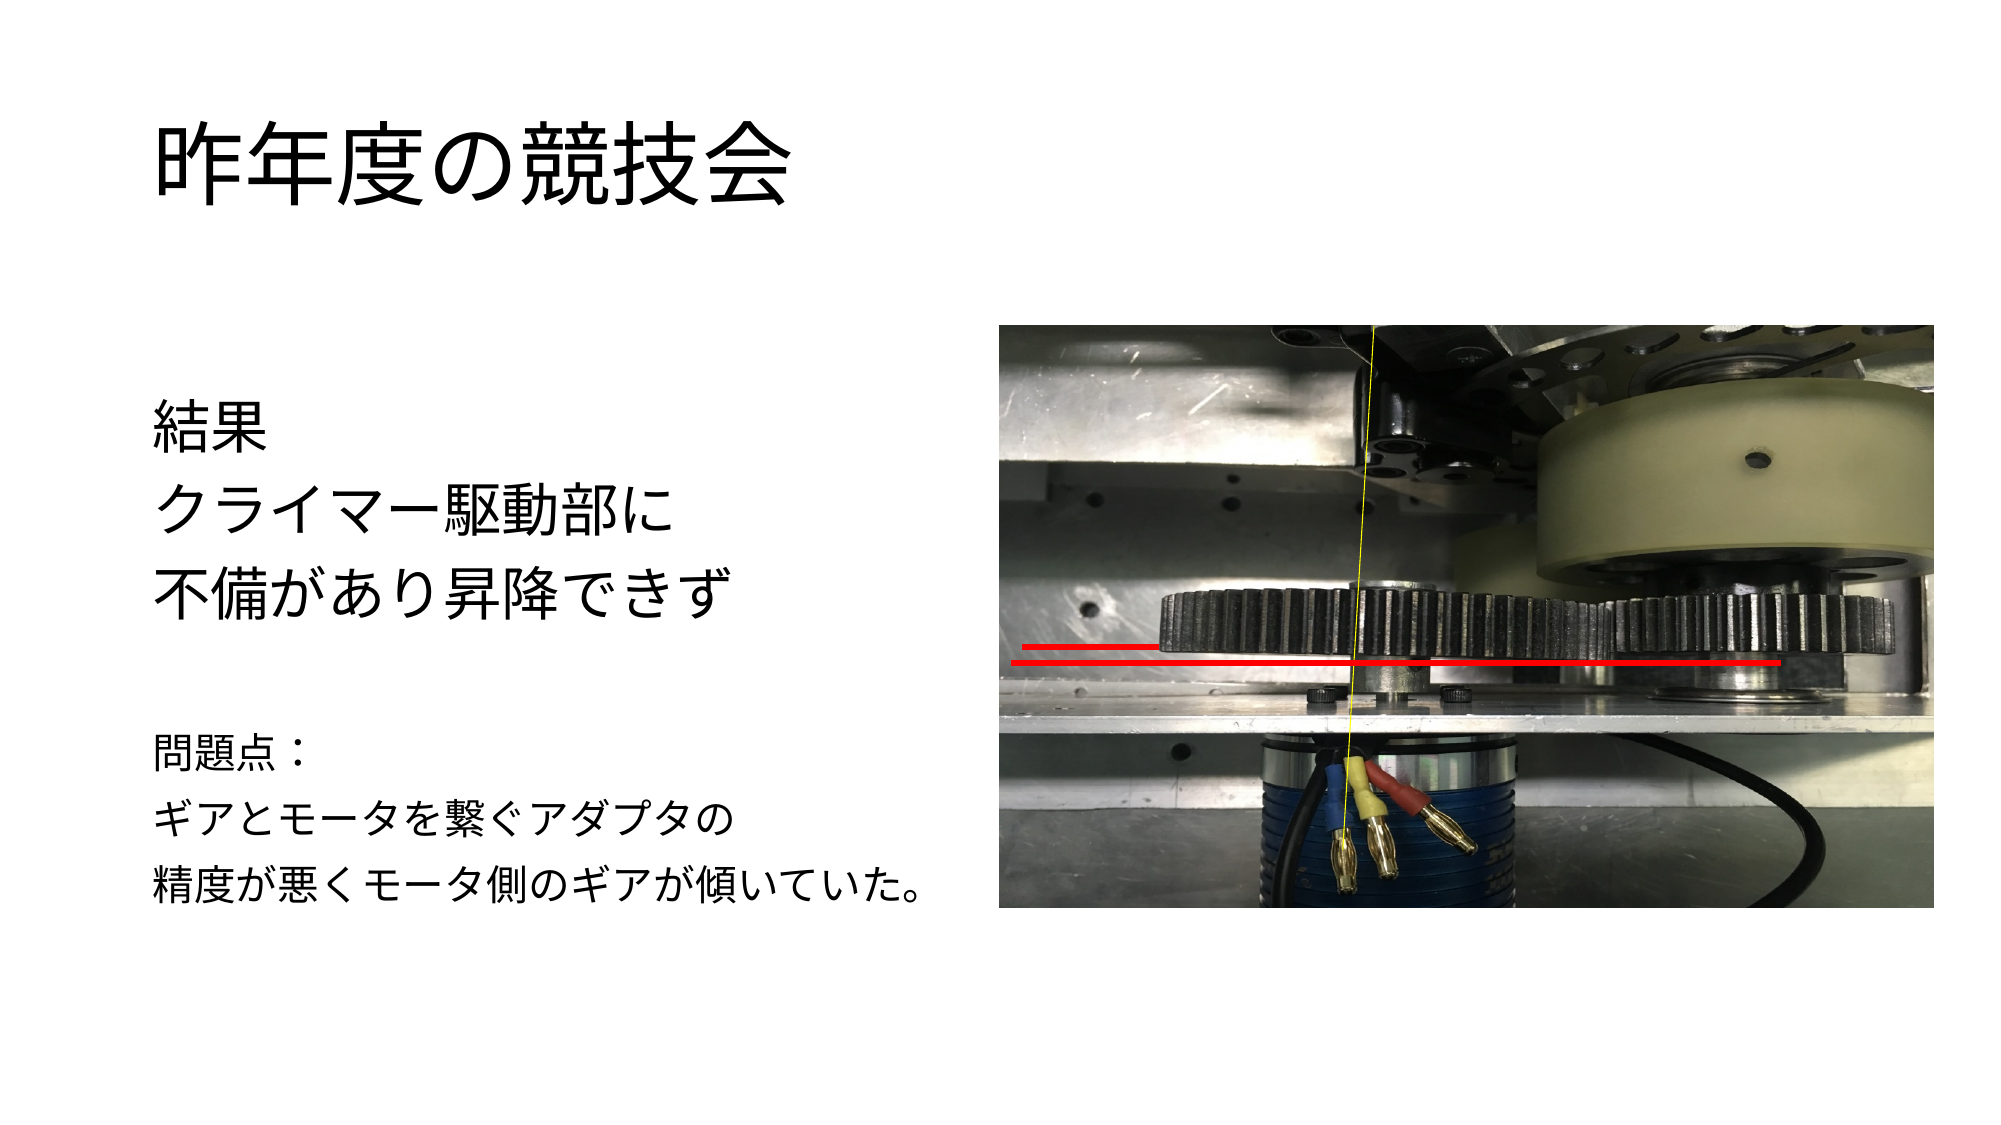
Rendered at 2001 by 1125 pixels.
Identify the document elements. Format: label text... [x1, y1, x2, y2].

list 結果 クライマー駆動部に 不備があり昇降できず 問題点： ギアとモータを繋ぐアダプタの 精度が悪くモータ側のギアが傾いていた。 [137, 299, 1863, 1014]
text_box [999, 325, 1934, 908]
title 昨年度の競技会 [137, 59, 1863, 278]
